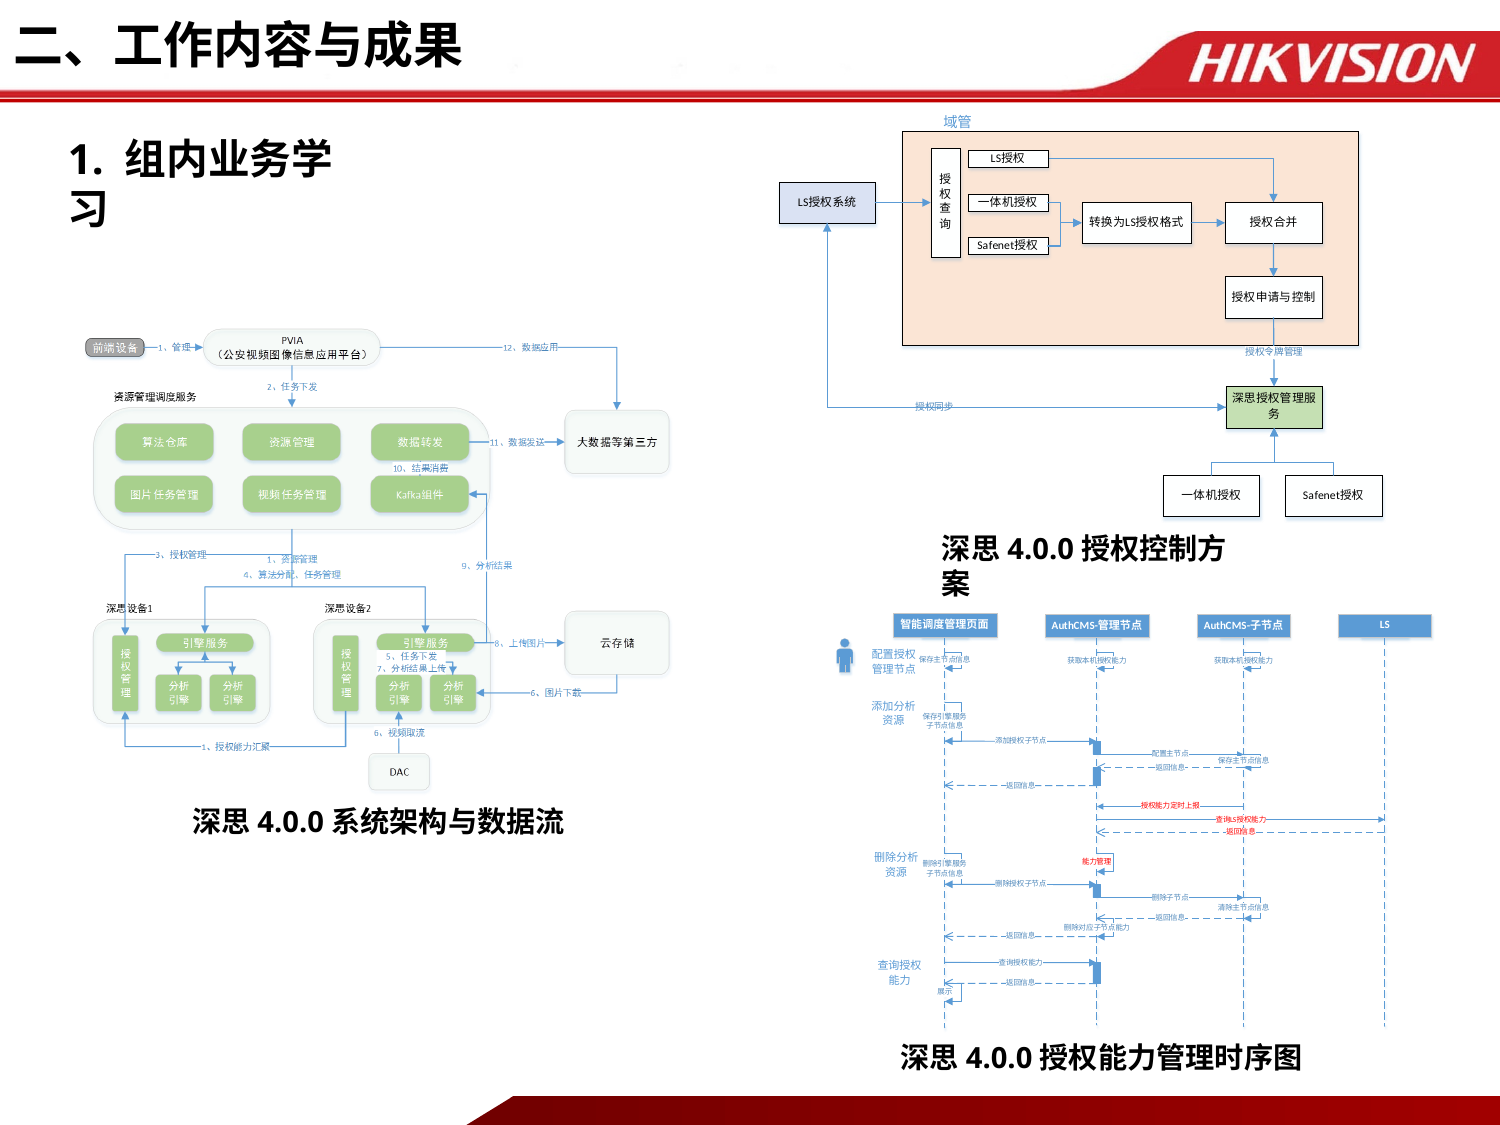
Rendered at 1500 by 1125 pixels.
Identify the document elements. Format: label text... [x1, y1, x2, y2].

text_box 深思4.0.0授权能力管理时序图 [885, 1042, 1322, 1082]
picture [773, 109, 1387, 524]
picture [0, 31, 1500, 99]
title 二、工作内容与成果 [0, 1, 1121, 86]
text_box 深思4.0.0系统架构与数据流 [177, 805, 593, 847]
text_box 深思4.0.0授权控制方案 [927, 531, 1270, 608]
text_box 1. 组内业务学习 [53, 125, 384, 241]
picture [832, 609, 1436, 1034]
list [81, 326, 674, 797]
